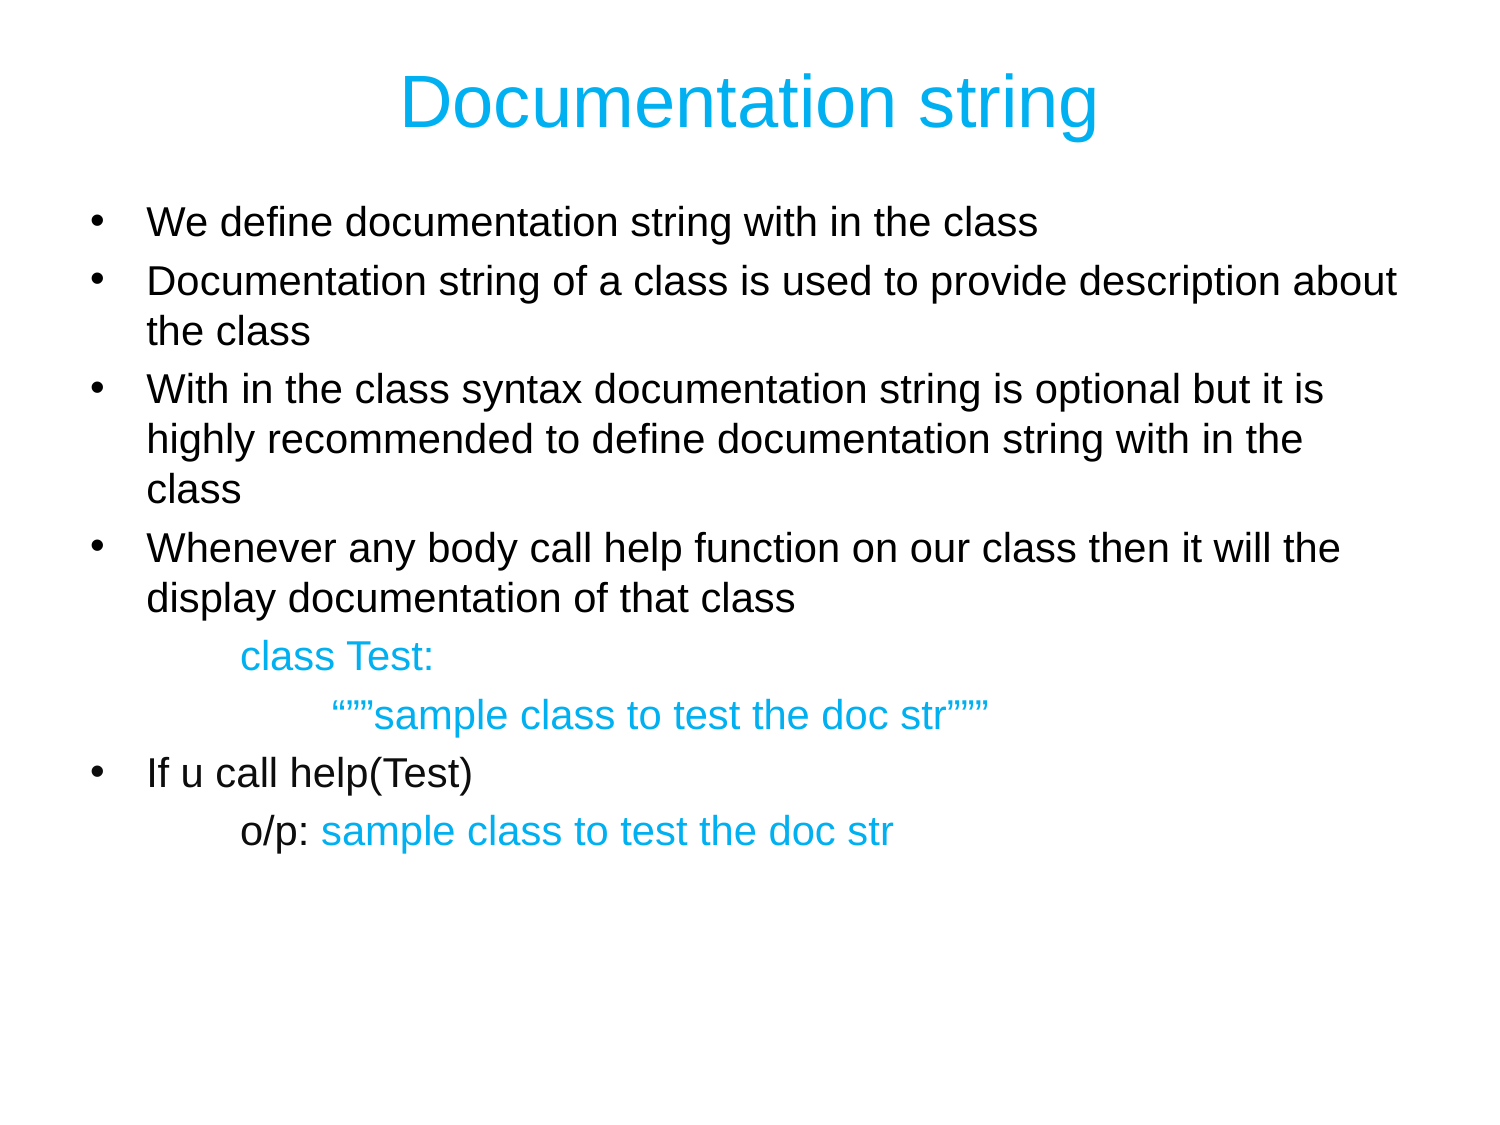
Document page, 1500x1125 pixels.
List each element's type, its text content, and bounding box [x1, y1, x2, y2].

title Documentation string [75, 45, 1425, 150]
list We define documentation string with in the class Documentation string of a class is used to provide description about the class With in the class syntax documentation string is optional but it is highly recommended to define documentation string with in the class Whenever any body call help function on our class then it will the display documentation of that class class Test: “””sample class to test the doc str””” If u call help(Test) o/p: sample class to test the doc str [75, 187, 1425, 1005]
